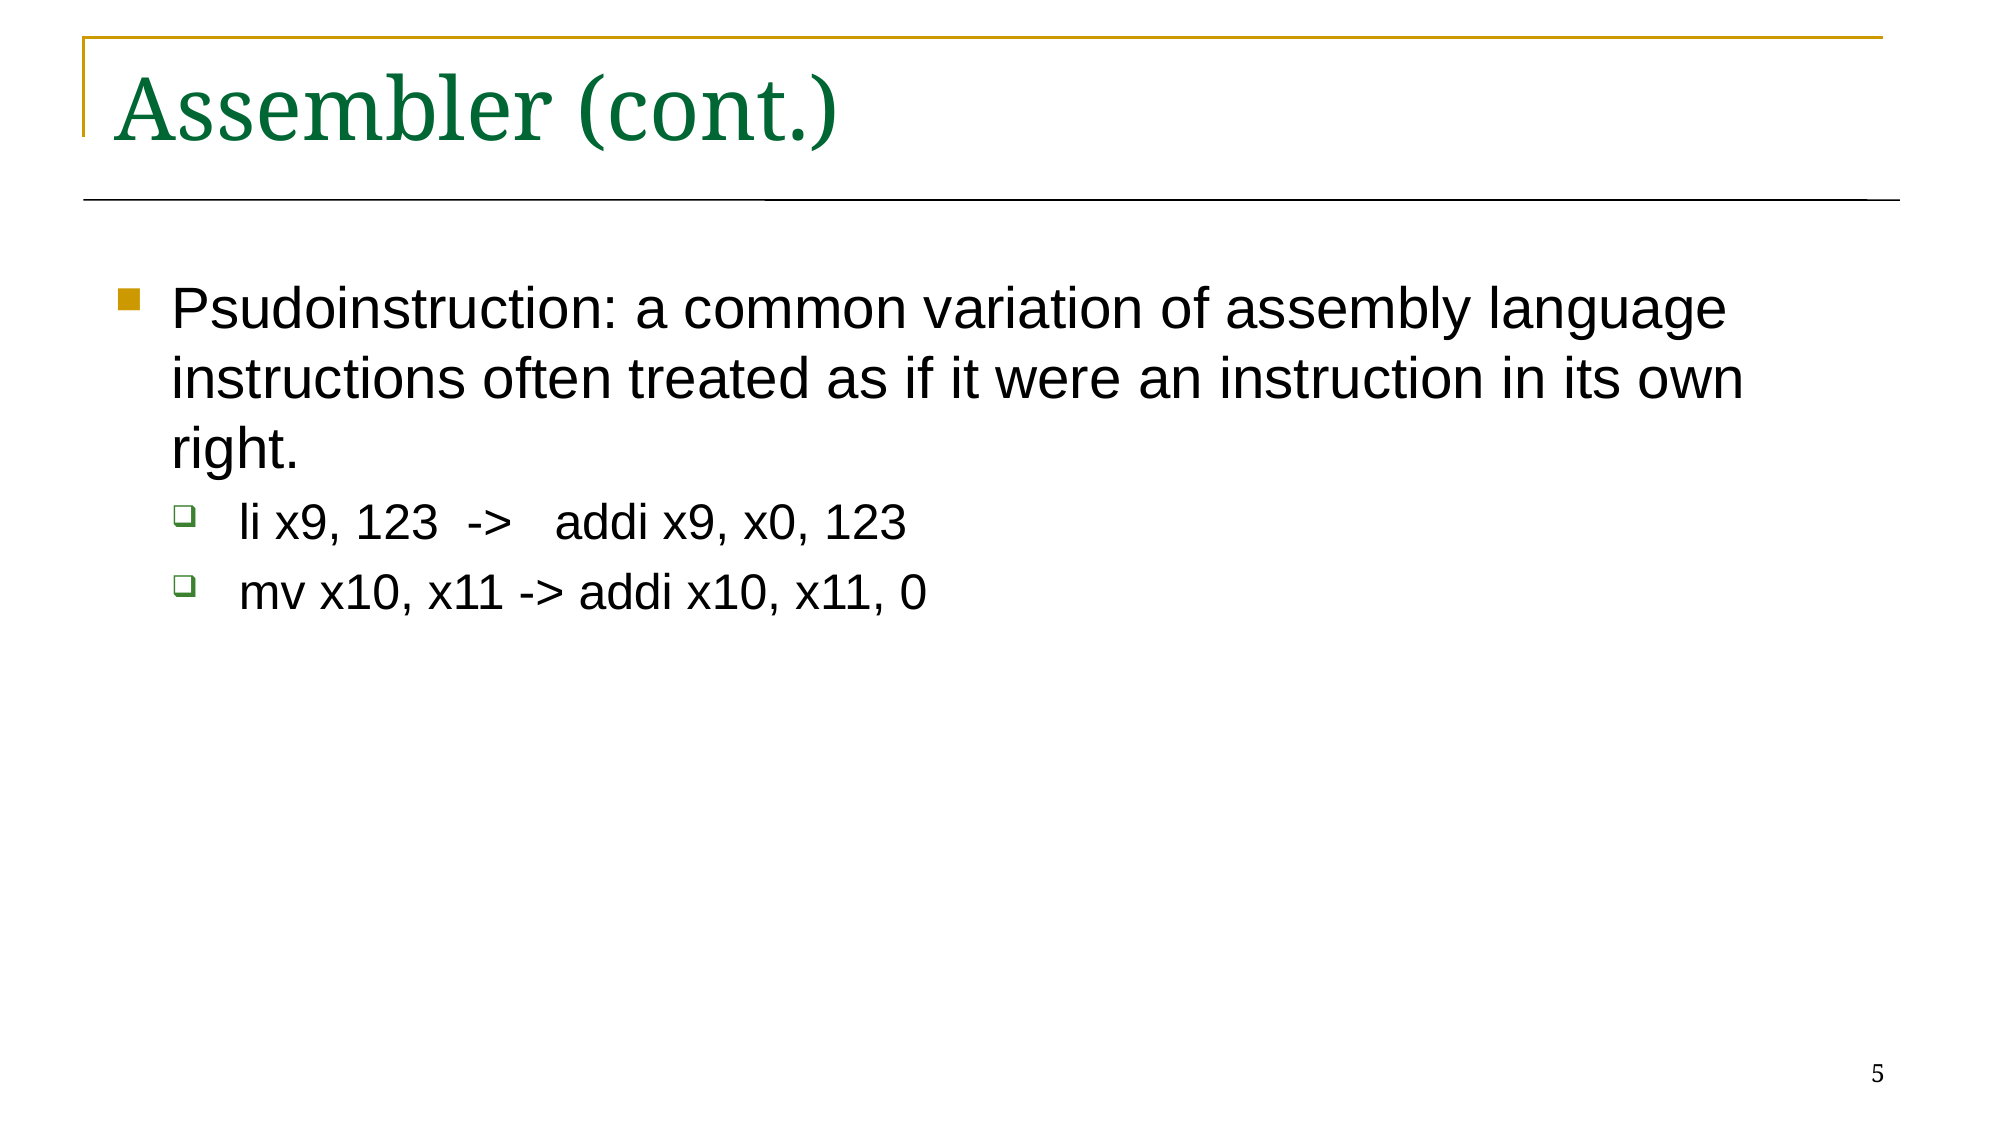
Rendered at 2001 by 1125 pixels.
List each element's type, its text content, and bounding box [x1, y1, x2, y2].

slide_number 5 [1433, 1023, 1901, 1100]
title Assembler (cont.) [99, 45, 1900, 233]
list Psudoinstruction: a common variation of assembly language instructions often treated as if it were an instruction in its own right. li x9, 123 -> addi x9, x0, 123 mv x10, x11 -> addi x10, x11, 0 [99, 262, 1900, 1006]
